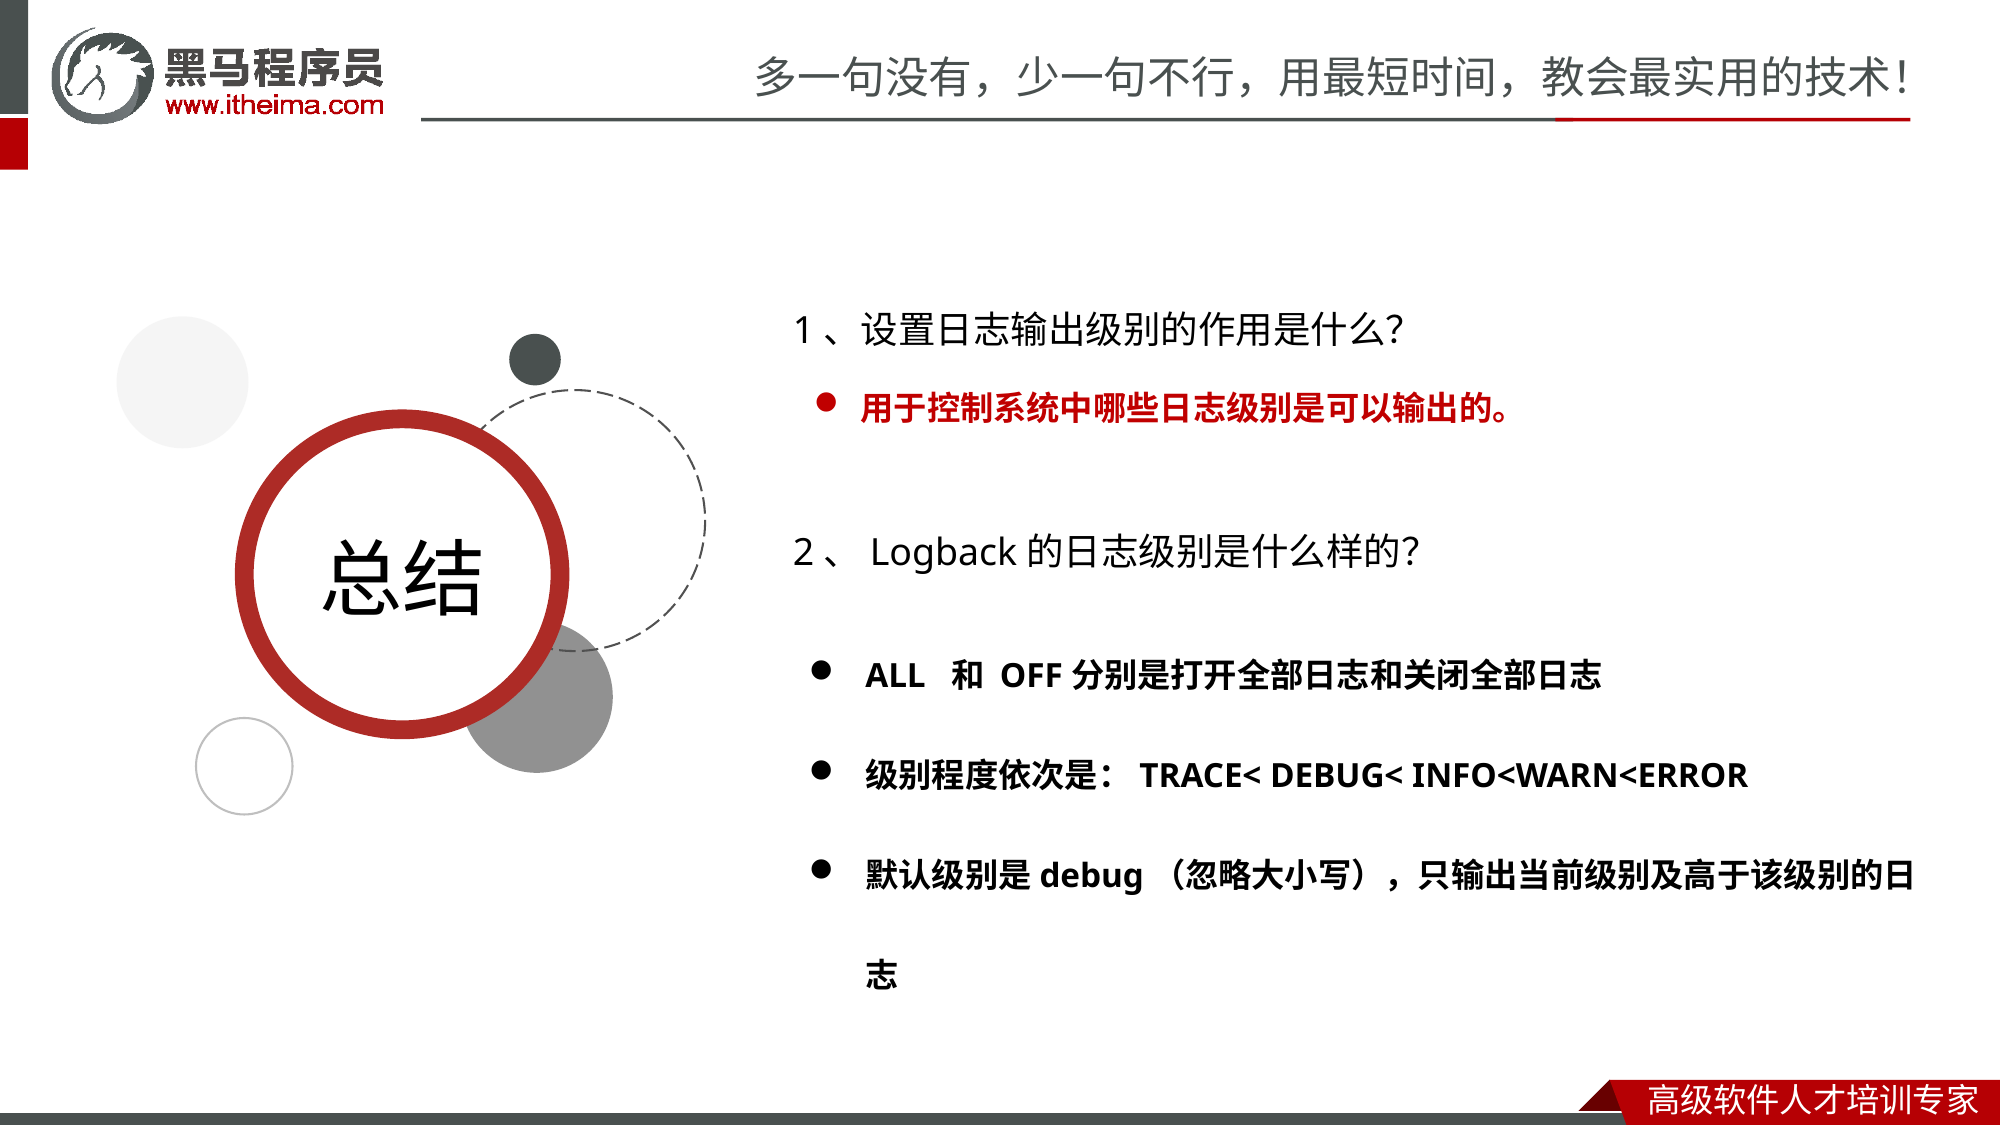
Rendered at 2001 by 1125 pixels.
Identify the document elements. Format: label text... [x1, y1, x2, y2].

picture [50, 26, 384, 125]
text_box 1、设置日志输出级别的作用是什么？ [778, 298, 1795, 359]
text_box ALL 和 OFF分别是打开全部日志和关闭全部日志 级别程度依次是：TRACE< DEBUG< INFO<WARN<ERROR 默认级别是debug（忽略大小写），只输出当前级别及高于该级别的日志 [794, 587, 1964, 1002]
list 2、Logback的日志级别是什么样的？ [778, 489, 1921, 566]
text_box 用于控制系统中哪些日志级别是可以输出的。 [799, 359, 1816, 434]
